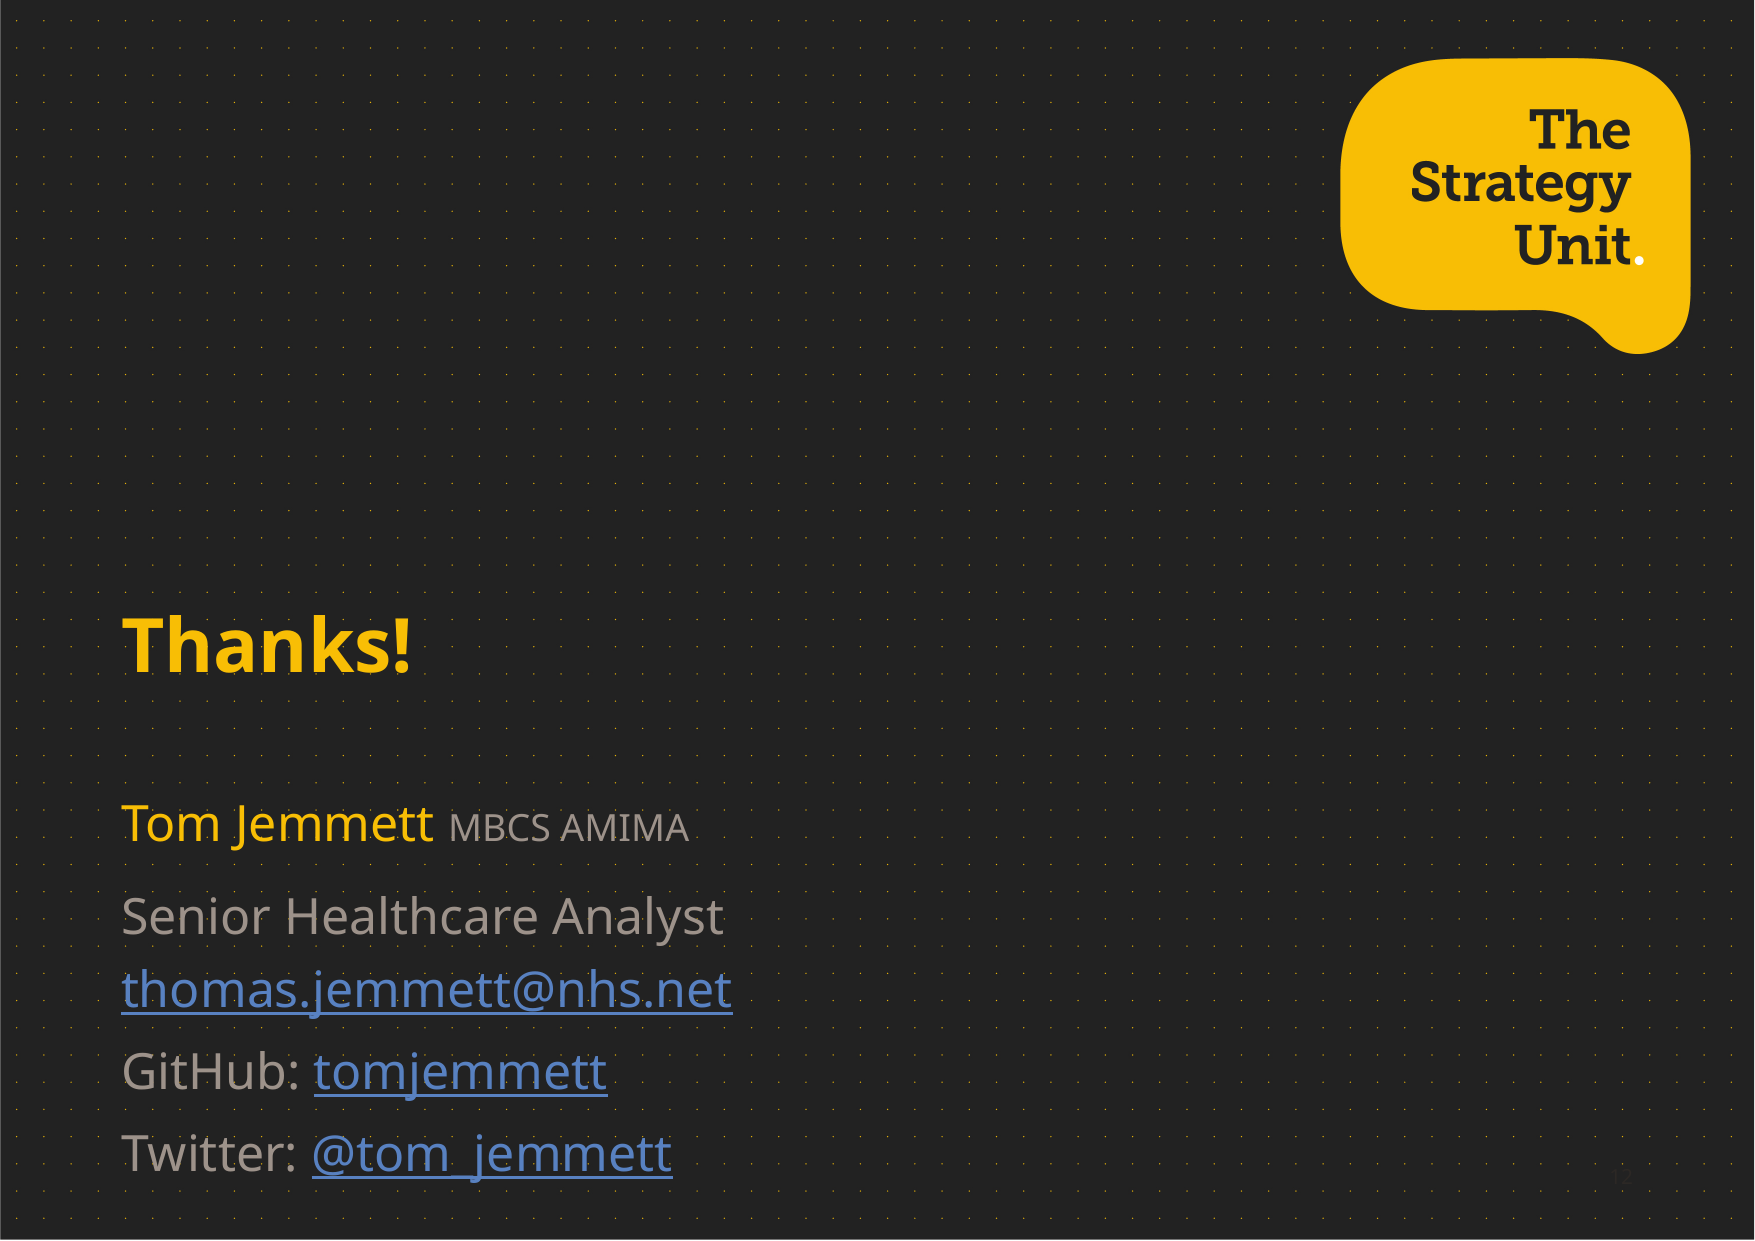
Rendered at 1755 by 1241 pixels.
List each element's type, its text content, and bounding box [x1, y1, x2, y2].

slide_number 12 [1526, 1151, 1645, 1211]
picture [0, 0, 1755, 1240]
subtitle Tom Jemmett MBCS AMIMA Senior Healthcare Analyst thomas.jemmett@nhs.net GitHub: tomjemmett Twitter: @tom_jemmett [109, 767, 1409, 1152]
title Thanks! [109, 354, 1409, 700]
